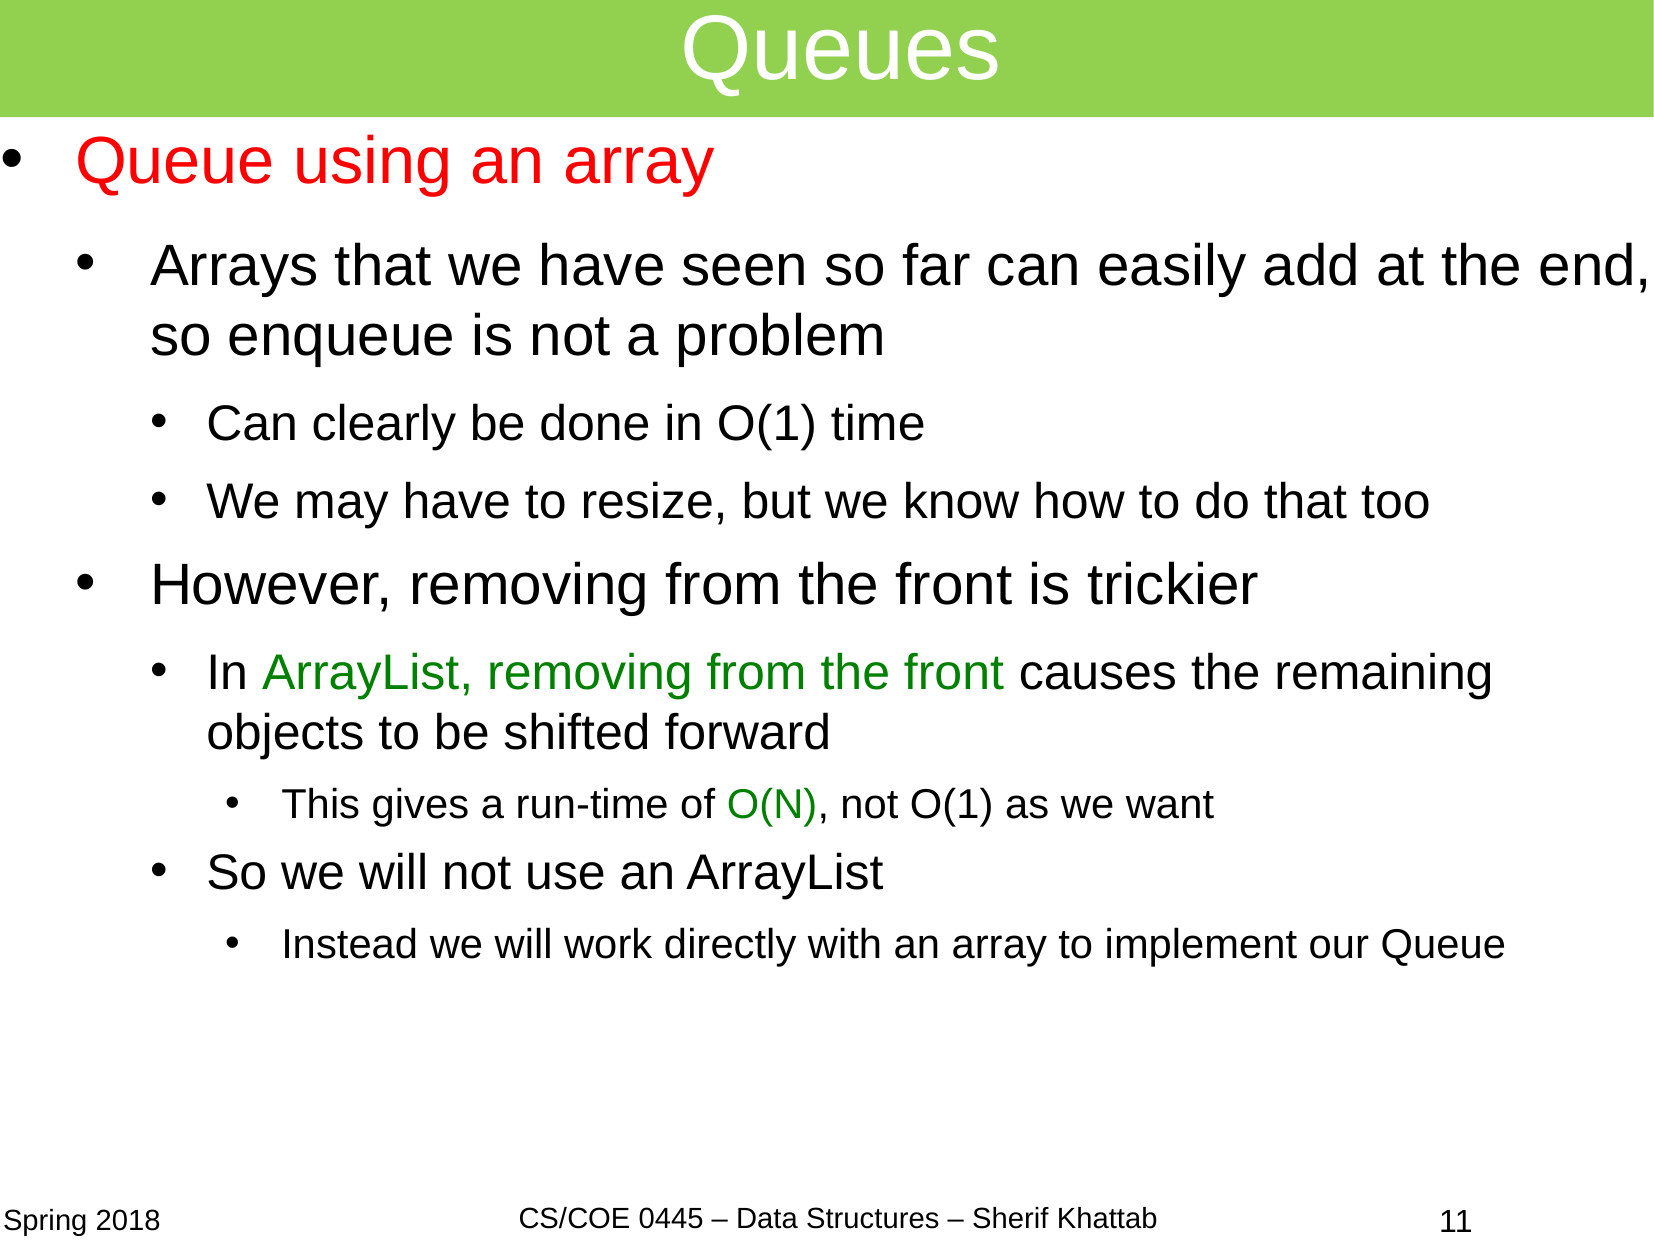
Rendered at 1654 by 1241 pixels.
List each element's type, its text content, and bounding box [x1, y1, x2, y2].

slide_number Spring 2018 [2, 1206, 384, 1241]
footer CS/COE 0445 – Data Structures – Sherif Khattab [460, 1201, 1217, 1241]
title Queues [0, 0, 1654, 117]
slide_number 11 [1265, 1200, 1647, 1241]
list Queue using an array Arrays that we have seen so far can easily add at the end, so enqueue is not a problem Can clearly be done in O(1) time We may have to resize, but we know how to do that too However, removing from the front is trickier In ArrayList, removing from the front causes the remaining objects to be shifted forward This gives a run-time of O(N), not O(1) as we want So we will not use an ArrayList Instead we will work directly with an array to implement our Queue [0, 117, 1654, 1195]
